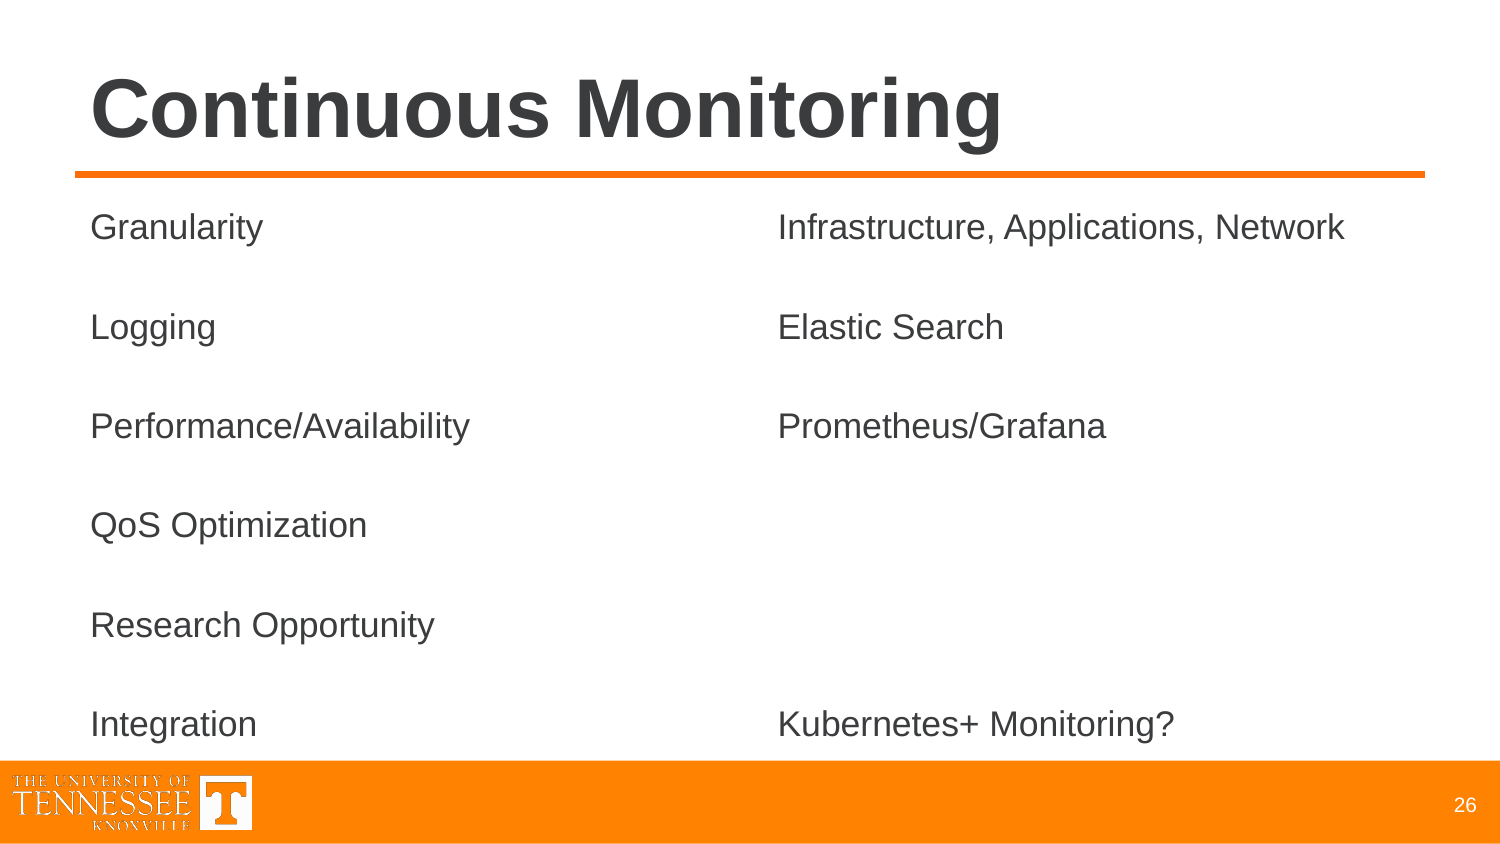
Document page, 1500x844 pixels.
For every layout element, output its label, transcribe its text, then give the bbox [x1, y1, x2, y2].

list Granularity Logging Performance/Availability QoS Optimization Research Opportunity Integration [75, 196, 738, 754]
title Continuous Monitoring [75, 33, 1425, 175]
slide_number ‹#› [1141, 782, 1492, 827]
picture [12, 775, 252, 830]
list Infrastructure, Applications, Network Elastic Search Prometheus/Grafana Kubernetes+ Monitoring? [762, 196, 1425, 754]
